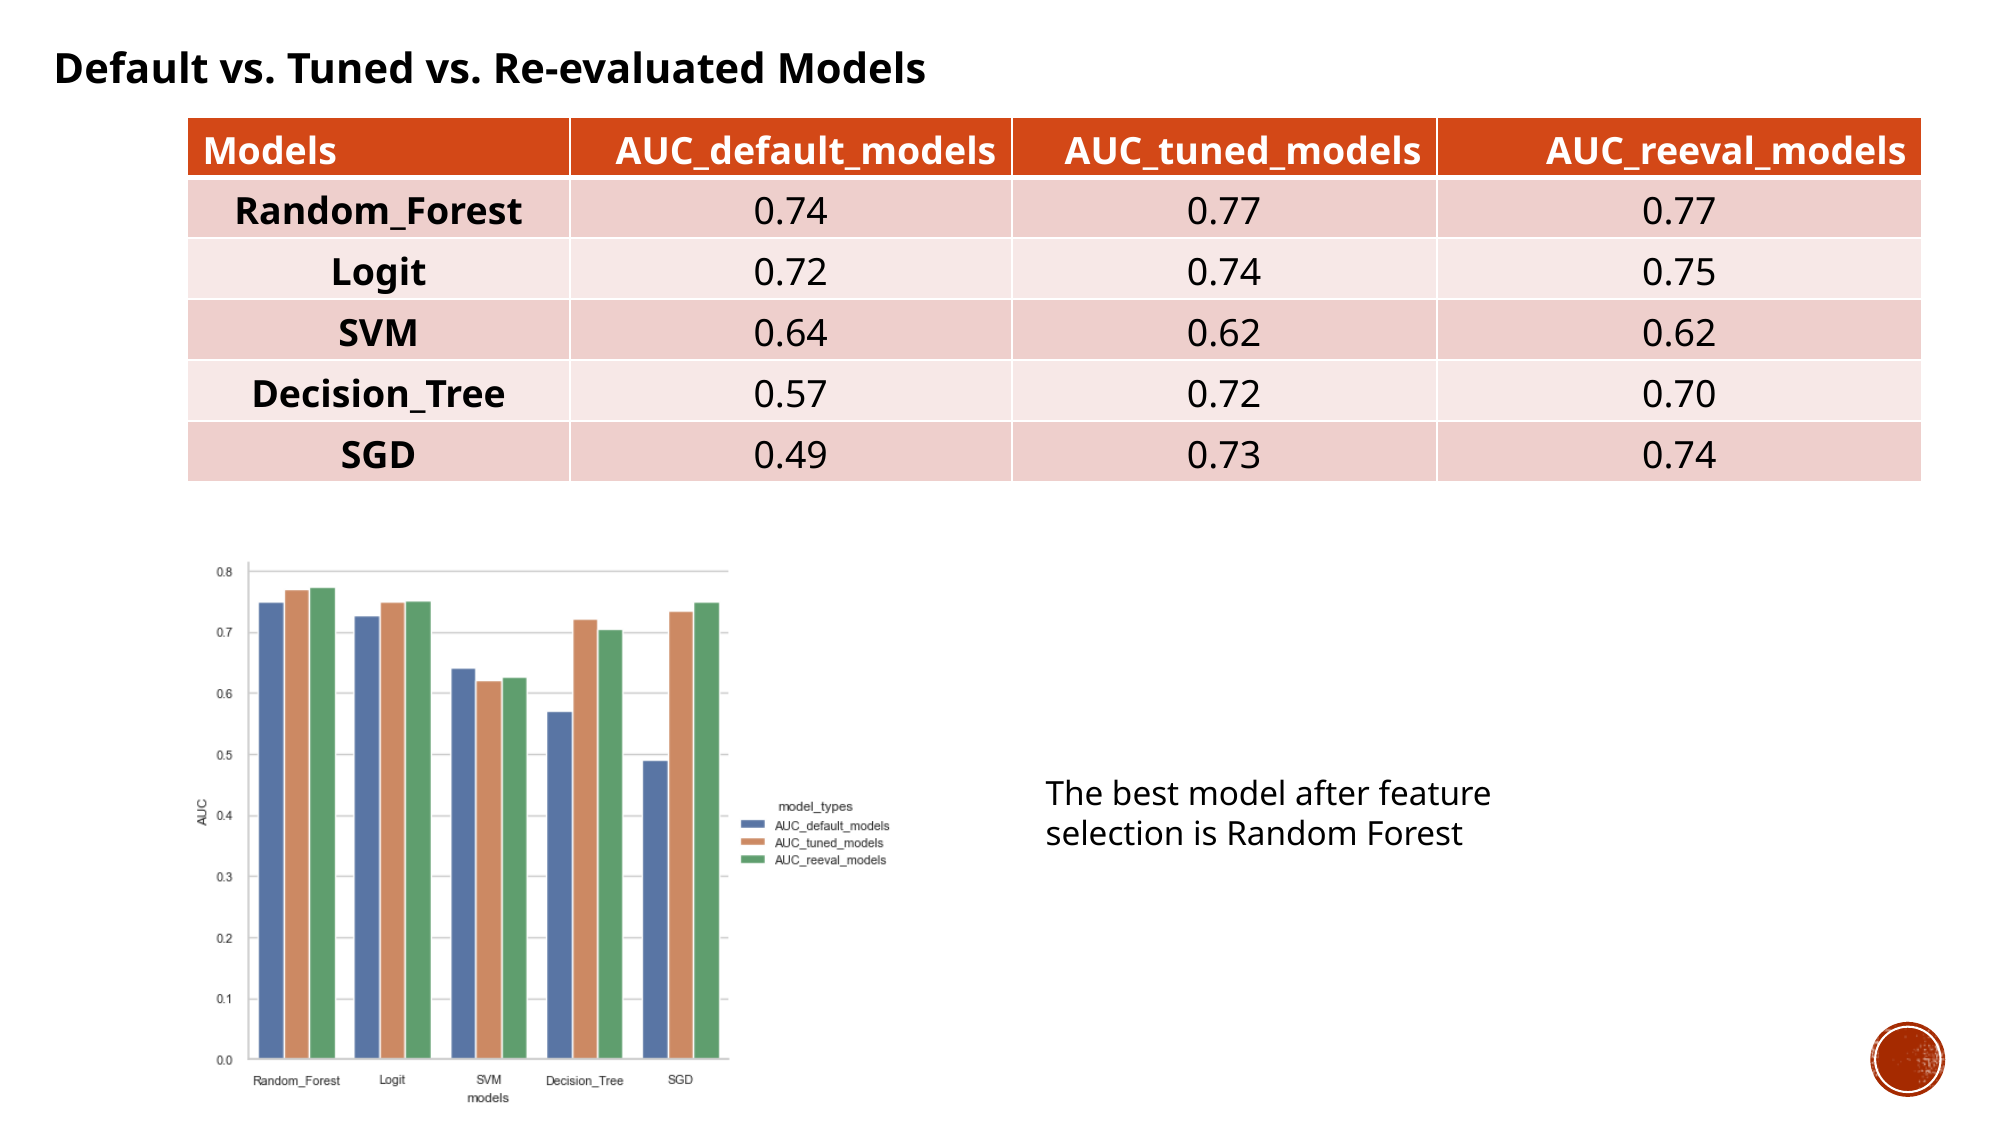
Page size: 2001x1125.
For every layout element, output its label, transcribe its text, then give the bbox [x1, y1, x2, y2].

table_cell 0.57 [571, 361, 1011, 420]
picture [187, 556, 953, 1125]
table_header Models [188, 118, 569, 175]
table_cell 0.72 [571, 239, 1011, 298]
table_cell Logit [188, 239, 569, 298]
table_cell 0.49 [571, 422, 1011, 481]
table_cell 0.62 [1438, 300, 1921, 359]
table_cell 0.75 [1438, 239, 1921, 298]
table_cell 0.77 [1013, 180, 1436, 237]
table_cell 0.77 [1438, 180, 1921, 237]
table_cell SGD [188, 422, 569, 481]
table_cell 0.72 [1013, 361, 1436, 420]
table_cell Decision_Tree [188, 361, 569, 420]
table_cell 0.74 [1013, 239, 1436, 298]
table_cell Random_Forest [188, 180, 569, 237]
table_cell 0.74 [1438, 422, 1921, 481]
table_header AUC_default_models [571, 118, 1011, 175]
text_box Default vs. Tuned vs. Re-evaluated Models [38, 34, 942, 100]
text_box The best model after feature selection is Random Forest [1030, 765, 1655, 860]
table_cell 0.74 [571, 180, 1011, 237]
table_cell SVM [188, 300, 569, 359]
table_cell 0.64 [571, 300, 1011, 359]
table_cell 0.73 [1013, 422, 1436, 481]
table_header AUC_tuned_models [1013, 118, 1436, 175]
table_cell 0.70 [1438, 361, 1921, 420]
table_header AUC_reeval_models [1438, 118, 1921, 175]
table_cell 0.62 [1013, 300, 1436, 359]
